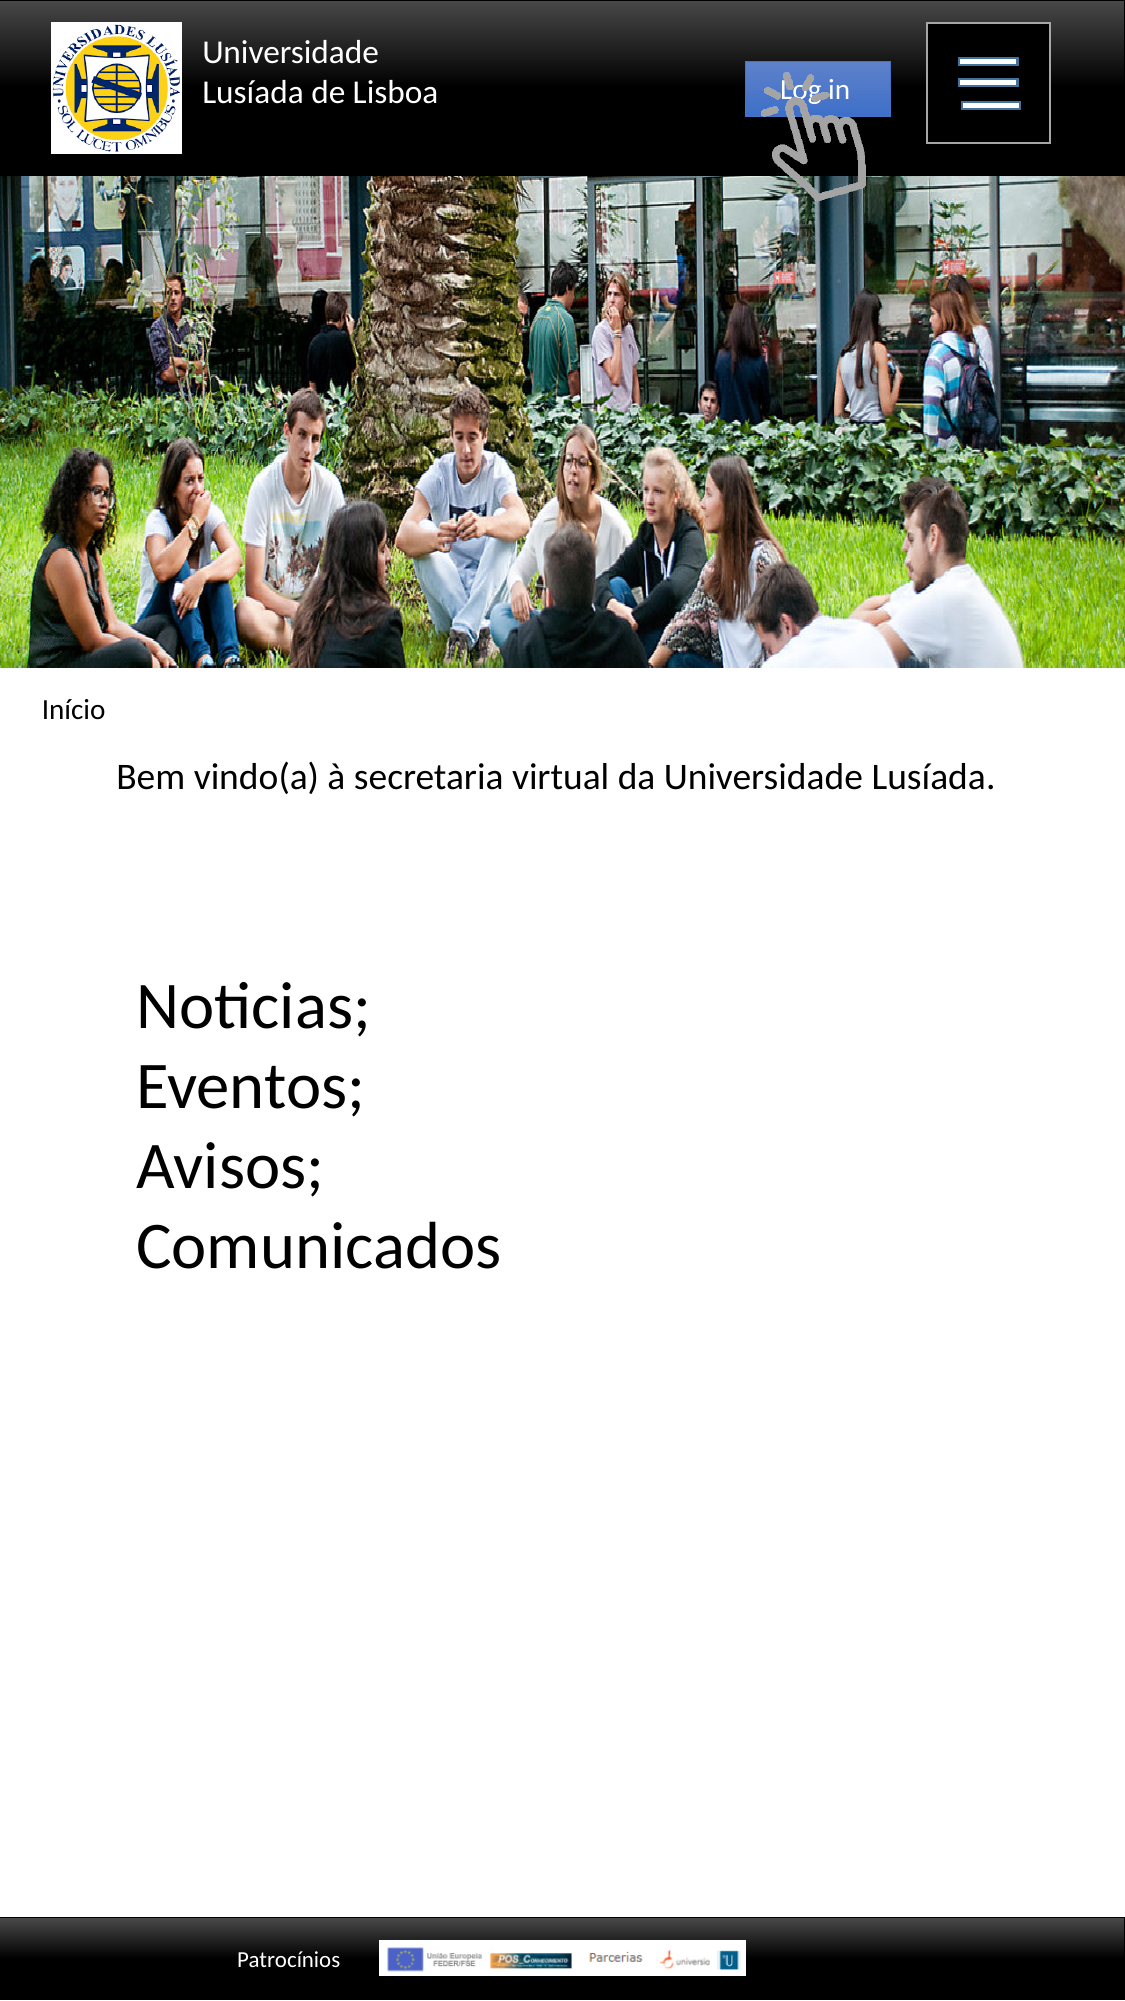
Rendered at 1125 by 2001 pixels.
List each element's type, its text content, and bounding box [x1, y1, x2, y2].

text_box [958, 57, 1019, 66]
text_box [0, 0, 1125, 176]
text_box Bem vindo(a) à secretaria virtual da Universidade Lusíada. [101, 699, 1029, 805]
picture [51, 22, 182, 154]
text_box [0, 1917, 1125, 2000]
text_box Início [27, 683, 188, 733]
picture [379, 1940, 746, 1976]
text_box Patrocínios [222, 1936, 462, 1979]
text_box [958, 78, 1019, 87]
text_box [961, 101, 1021, 110]
text_box Noticias; Eventos; Avisos; Comunicados [121, 954, 1031, 1289]
text_box [926, 22, 1051, 144]
picture [0, 27, 1125, 668]
text_box Universidade Lusíada de Lisboa [187, 22, 544, 176]
